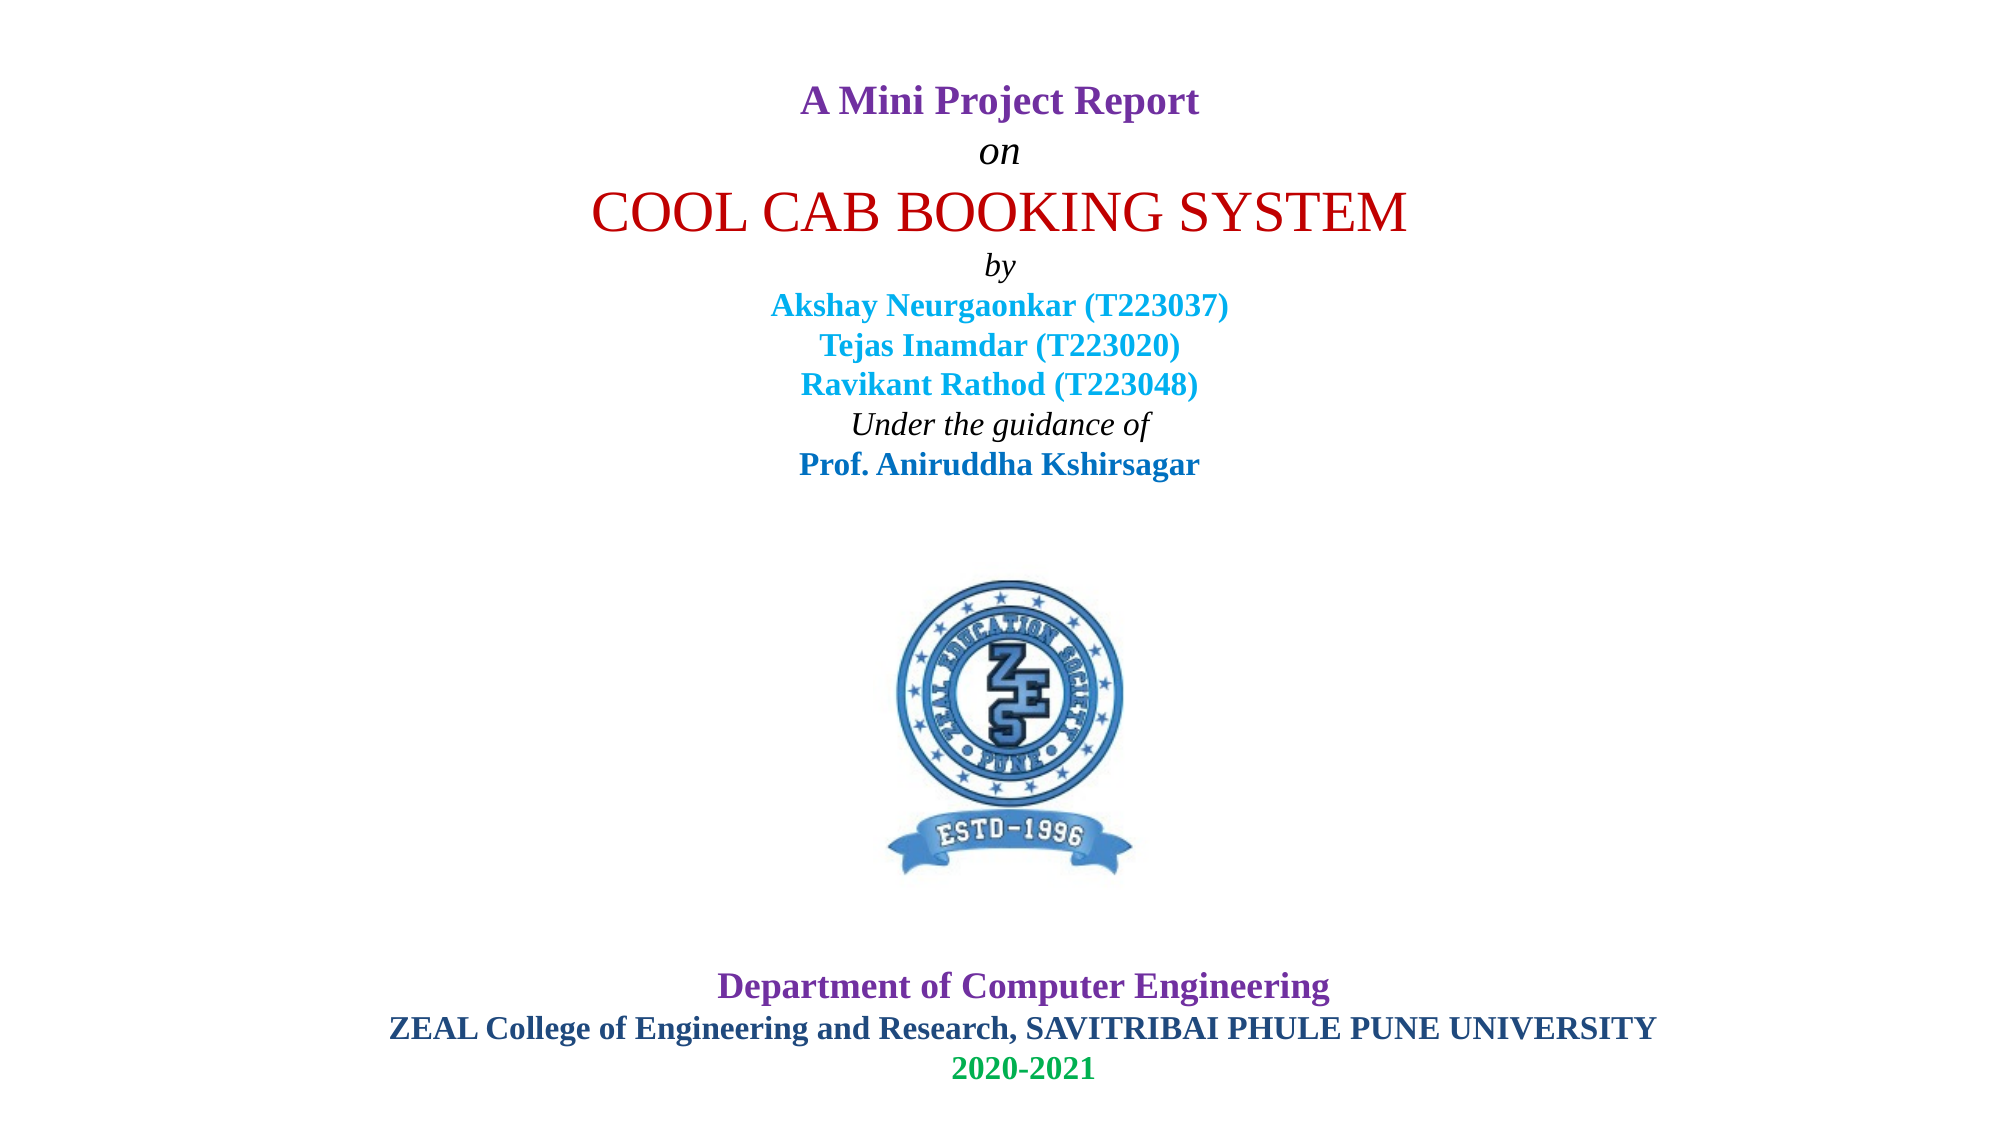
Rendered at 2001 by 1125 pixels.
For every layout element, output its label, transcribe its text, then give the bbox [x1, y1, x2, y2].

text_box Department of Computer Engineering ZEAL College of Engineering and Research, SAVITRIBAI PHULE PUNE UNIVERSITY 2020-2021 [373, 953, 1675, 1094]
text_box A Mini Project Report on COOL CAB BOOKING SYSTEM by Akshay Neurgaonkar (T223037) Tejas Inamdar (T223020) Ravikant Rathod (T223048) Under the guidance of Prof. Aniruddha Kshirsagar [576, 65, 1424, 560]
picture [873, 562, 1175, 894]
